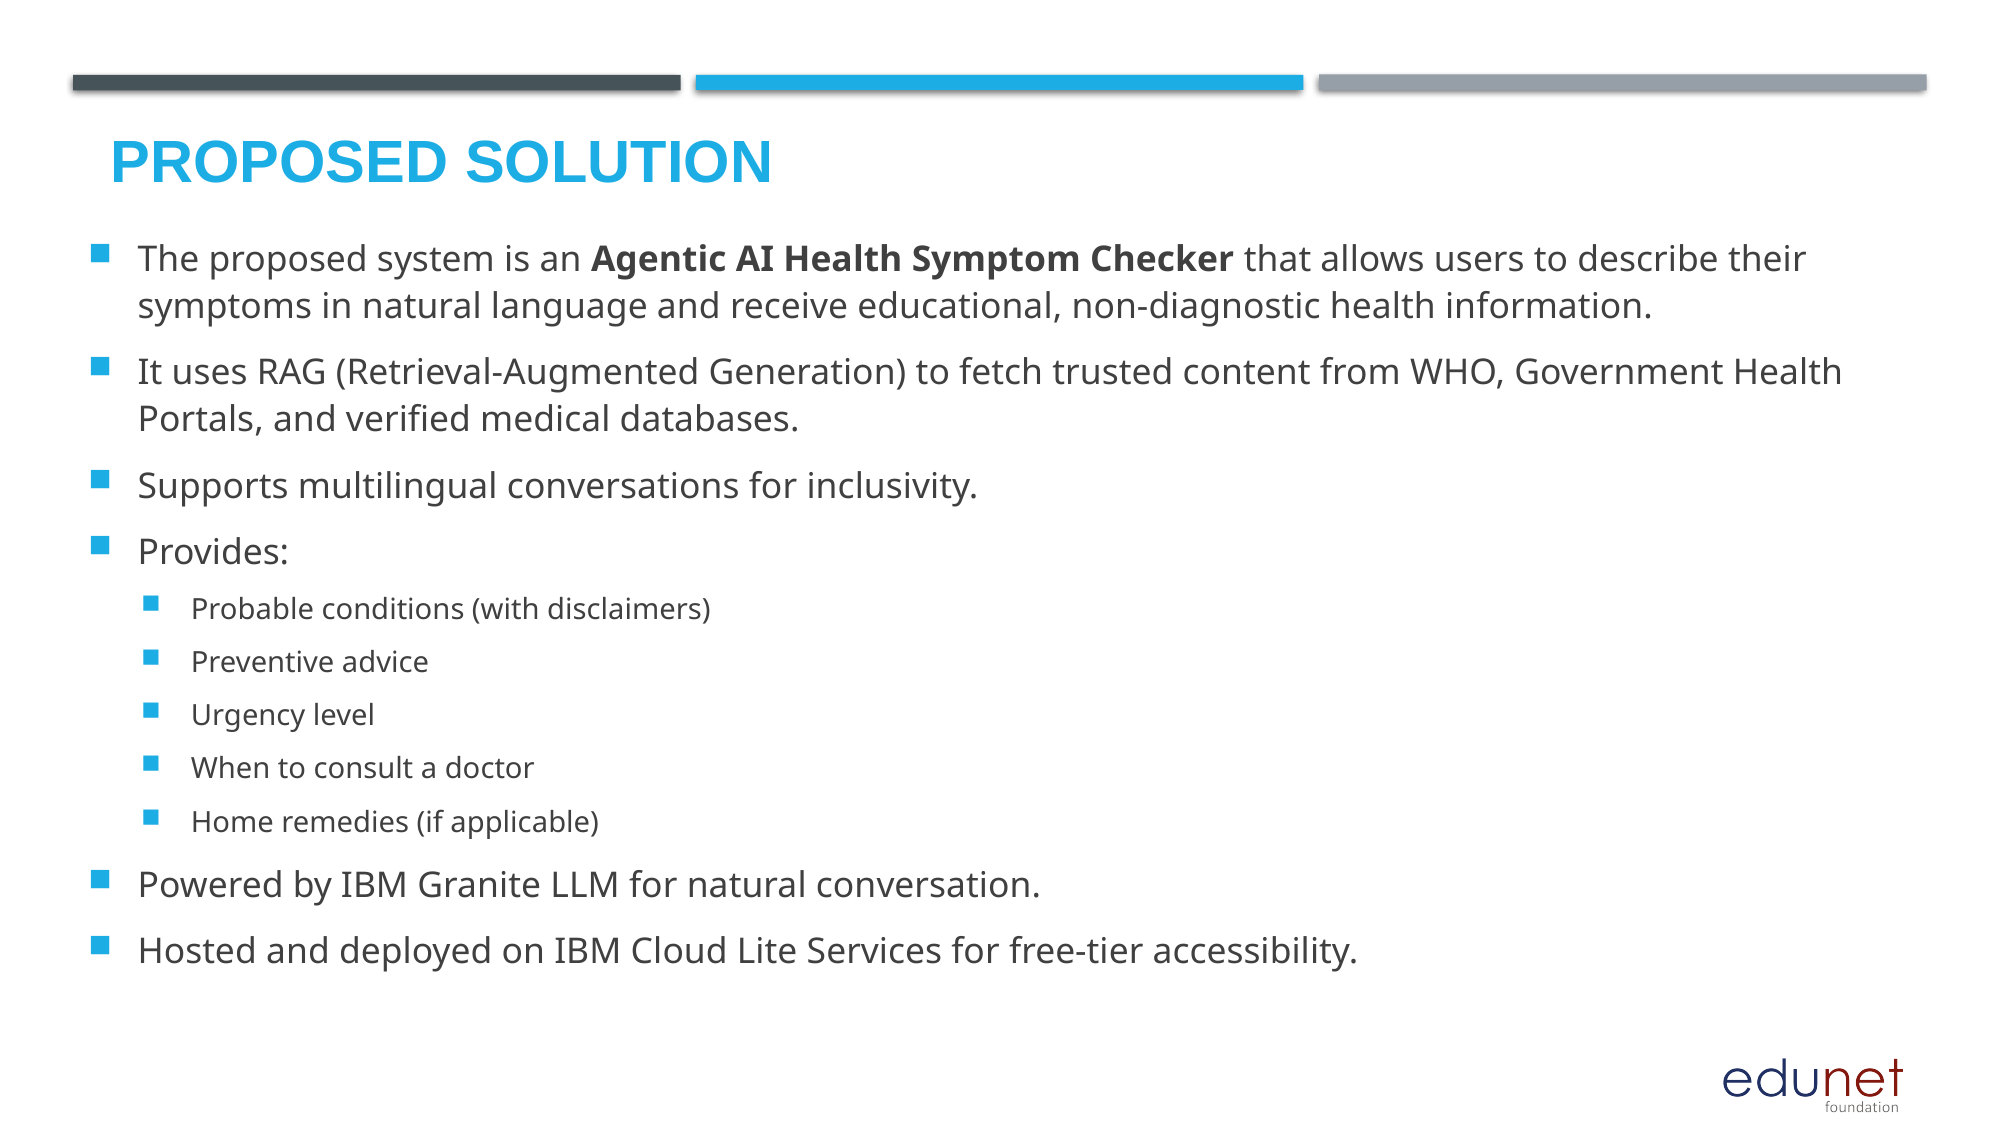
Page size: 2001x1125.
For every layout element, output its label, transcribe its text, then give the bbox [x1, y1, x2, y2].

title Proposed Solution [95, 115, 1905, 178]
list The proposed system is an Agentic AI Health Symptom Checker that allows users to describe their symptoms in natural language and receive educational, non-diagnostic health information. It uses RAG (Retrieval-Augmented Generation) to fetch trusted content from WHO, Government Health Portals, and verified medical databases. Supports multilingual conversations for inclusivity. Provides: Probable conditions (with disclaimers) Preventive advice Urgency level When to consult a doctor Home remedies (if applicable) Powered by IBM Granite LLM for natural conversation. Hosted and deployed on IBM Cloud Lite Services for free-tier accessibility. [72, 178, 1978, 1091]
picture [1719, 1091, 1905, 1116]
